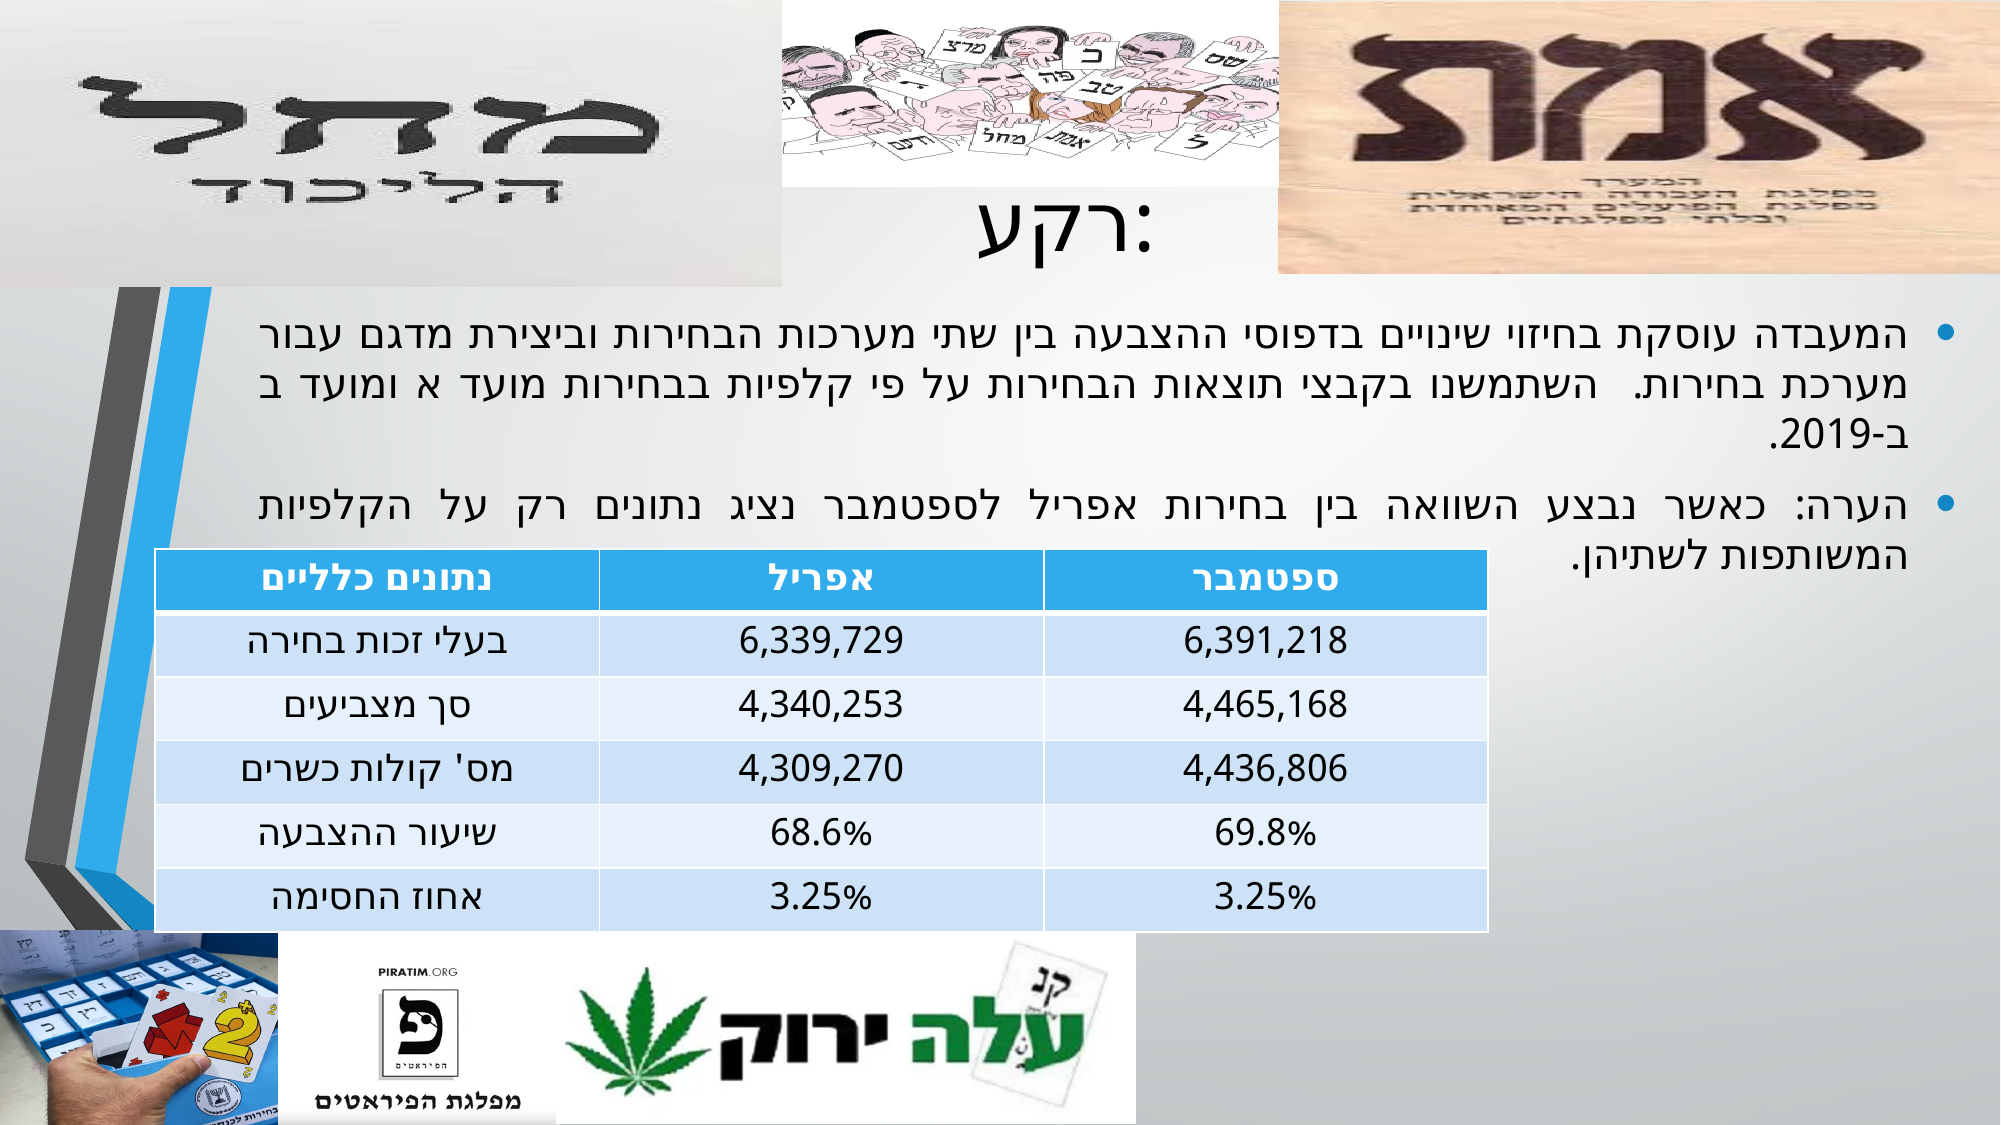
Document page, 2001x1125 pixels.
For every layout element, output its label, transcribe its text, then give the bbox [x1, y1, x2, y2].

table_cell 68.6% [600, 805, 1043, 867]
title רקע: [243, 188, 1887, 298]
table_cell 6,391,218 [1045, 616, 1487, 676]
table_cell 3.25% [600, 869, 1043, 930]
table_cell 69.8% [1045, 805, 1487, 867]
table_header ספטמבר [1045, 550, 1487, 610]
table_cell 4,309,270 [600, 741, 1043, 804]
table_cell 4,436,806 [1045, 741, 1487, 804]
table_cell מס' קולות כשרים [156, 741, 599, 804]
table_cell 4,340,253 [600, 678, 1043, 740]
table_header אפריל [600, 550, 1043, 610]
table_cell 4,465,168 [1045, 678, 1487, 740]
picture [0, 930, 1137, 1125]
table_cell שיעור ההצבעה [156, 805, 599, 867]
list המעבדה עוסקת בחיזוי שינויים בדפוסי ההצבעה בין שתי מערכות הבחירות וביצירת מדגם עבור מערכת בחירות. השתמשנו בקבצי תוצאות הבחירות על פי קלפיות בבחירות מועד א ומועד ב ב-2019. הערה: כאשר נבצע השוואה בין בחירות אפריל לספטמבר נציג נתונים רק על הקלפיות המשותפות לשתיהן. [243, 298, 1972, 959]
table_cell 3.25% [1045, 869, 1487, 931]
table_cell סך מצביעים [156, 678, 599, 740]
table_cell בעלי זכות בחירה [156, 616, 599, 676]
picture [0, 0, 2000, 287]
table_header נתונים כלליים [156, 550, 599, 610]
table_cell אחוז החסימה [156, 869, 599, 930]
table_cell 6,339,729 [600, 616, 1043, 676]
